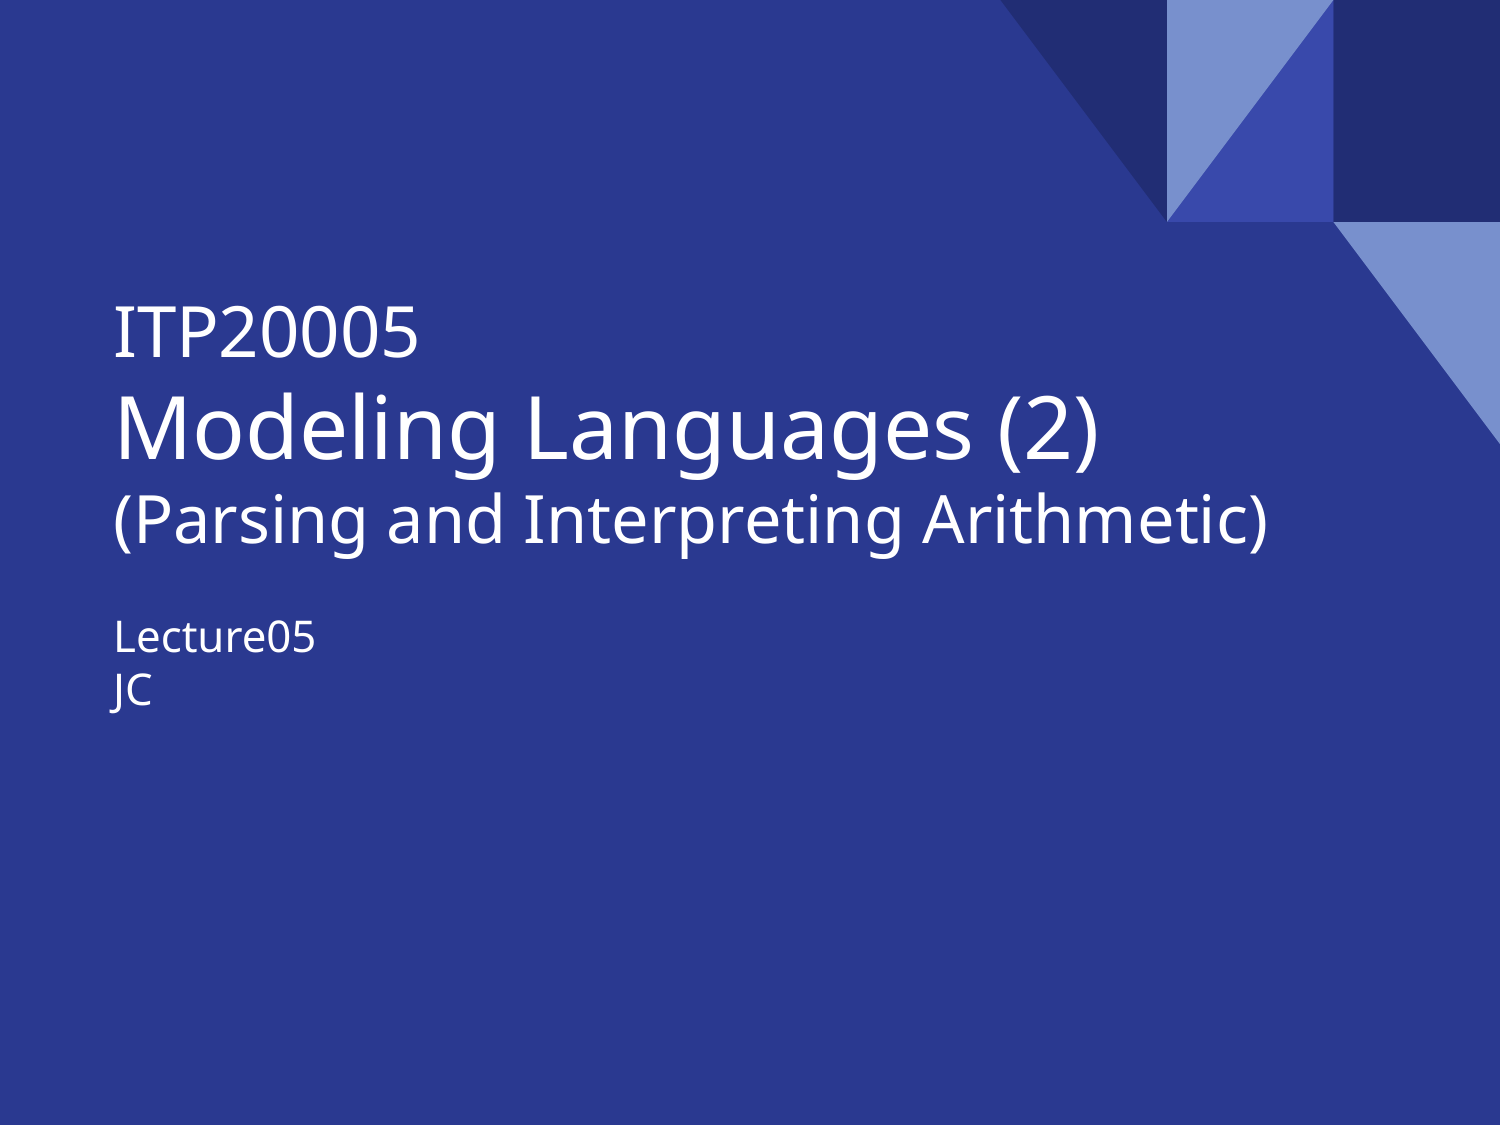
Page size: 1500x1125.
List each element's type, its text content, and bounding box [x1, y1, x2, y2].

title ITP20005 Modeling Languages (2) (Parsing and Interpreting Arithmetic) [98, 388, 1447, 572]
text_box Lecture05 JC [98, 594, 1447, 689]
